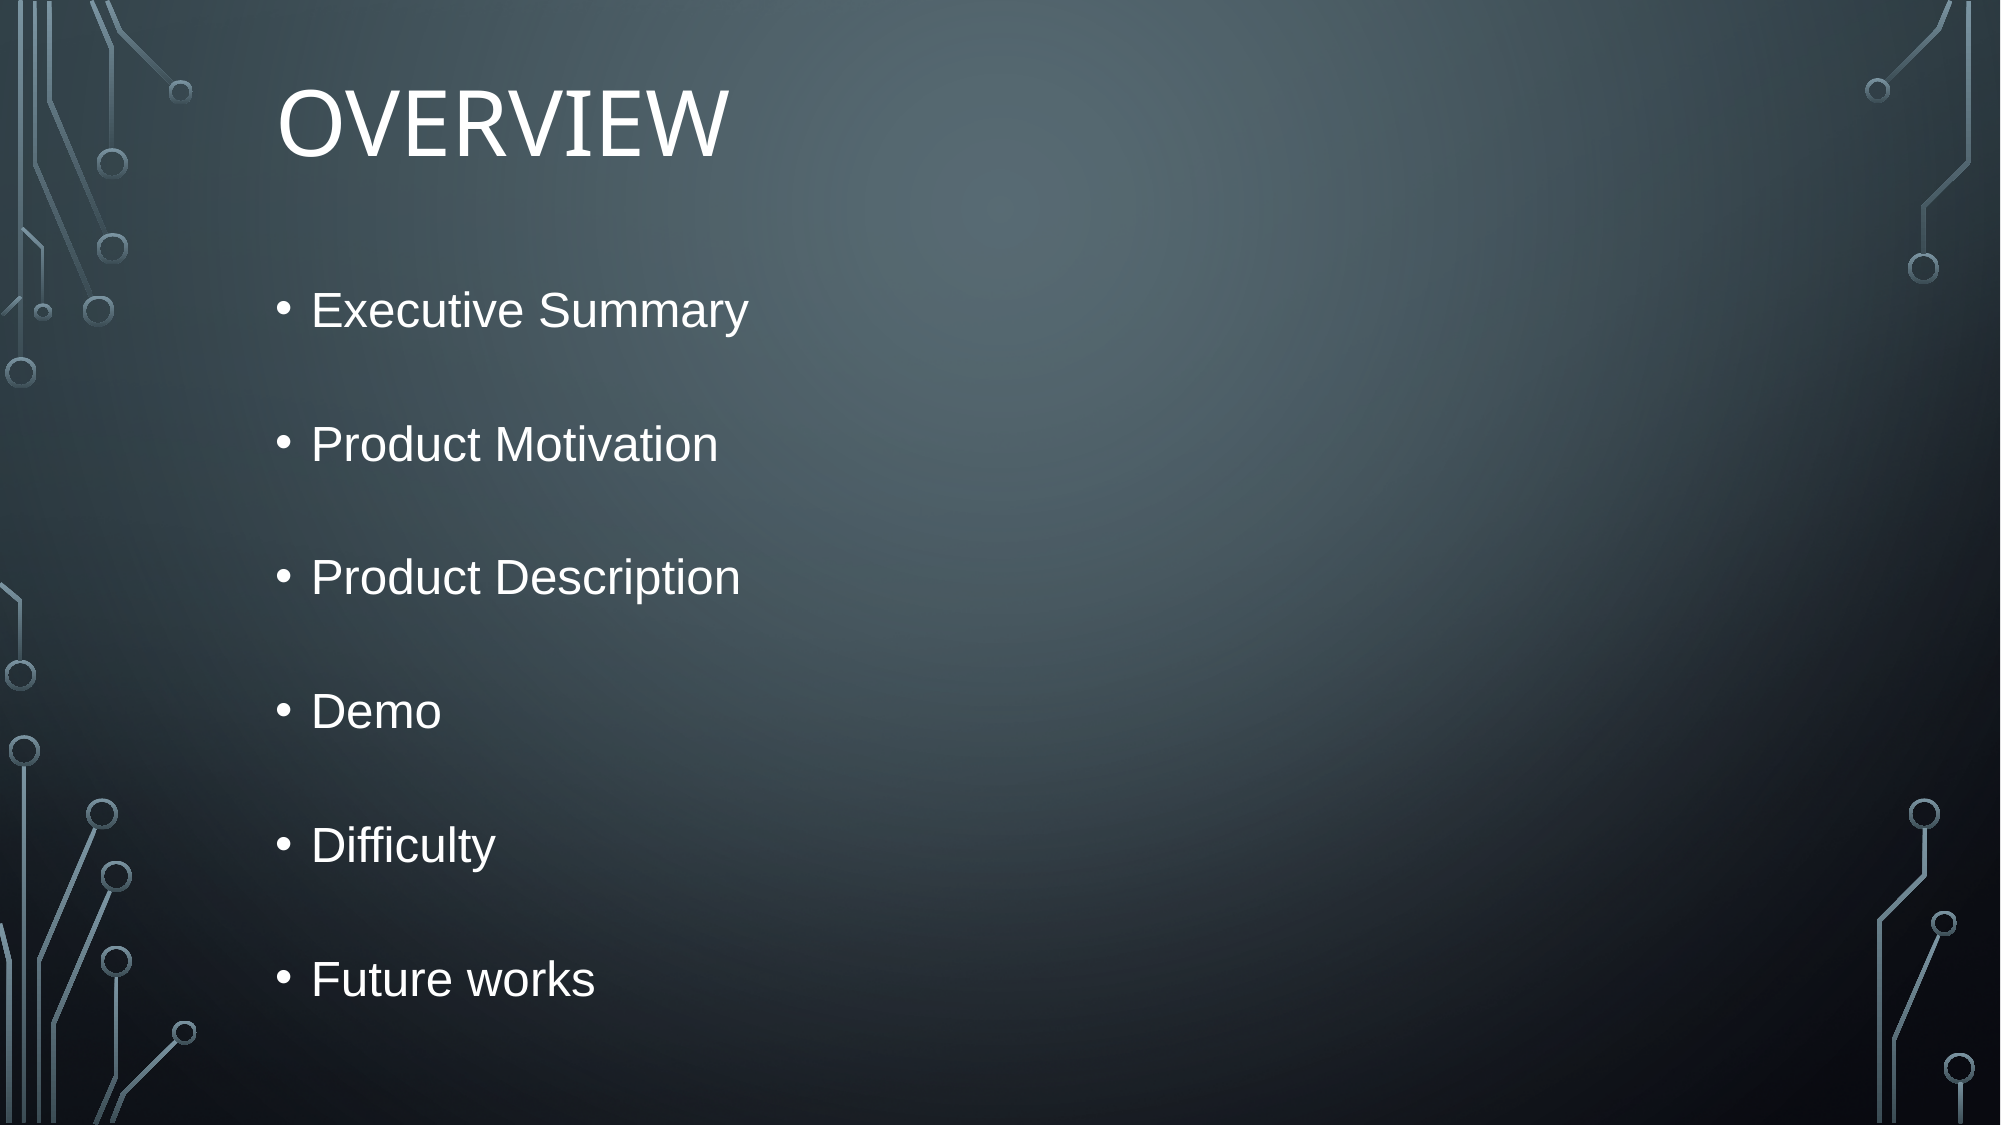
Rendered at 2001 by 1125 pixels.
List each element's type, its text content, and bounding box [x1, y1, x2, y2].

list Executive Summary Product Motivation Product Description Demo Difficulty Future works [260, 211, 1886, 1024]
title overview [260, 41, 1886, 211]
